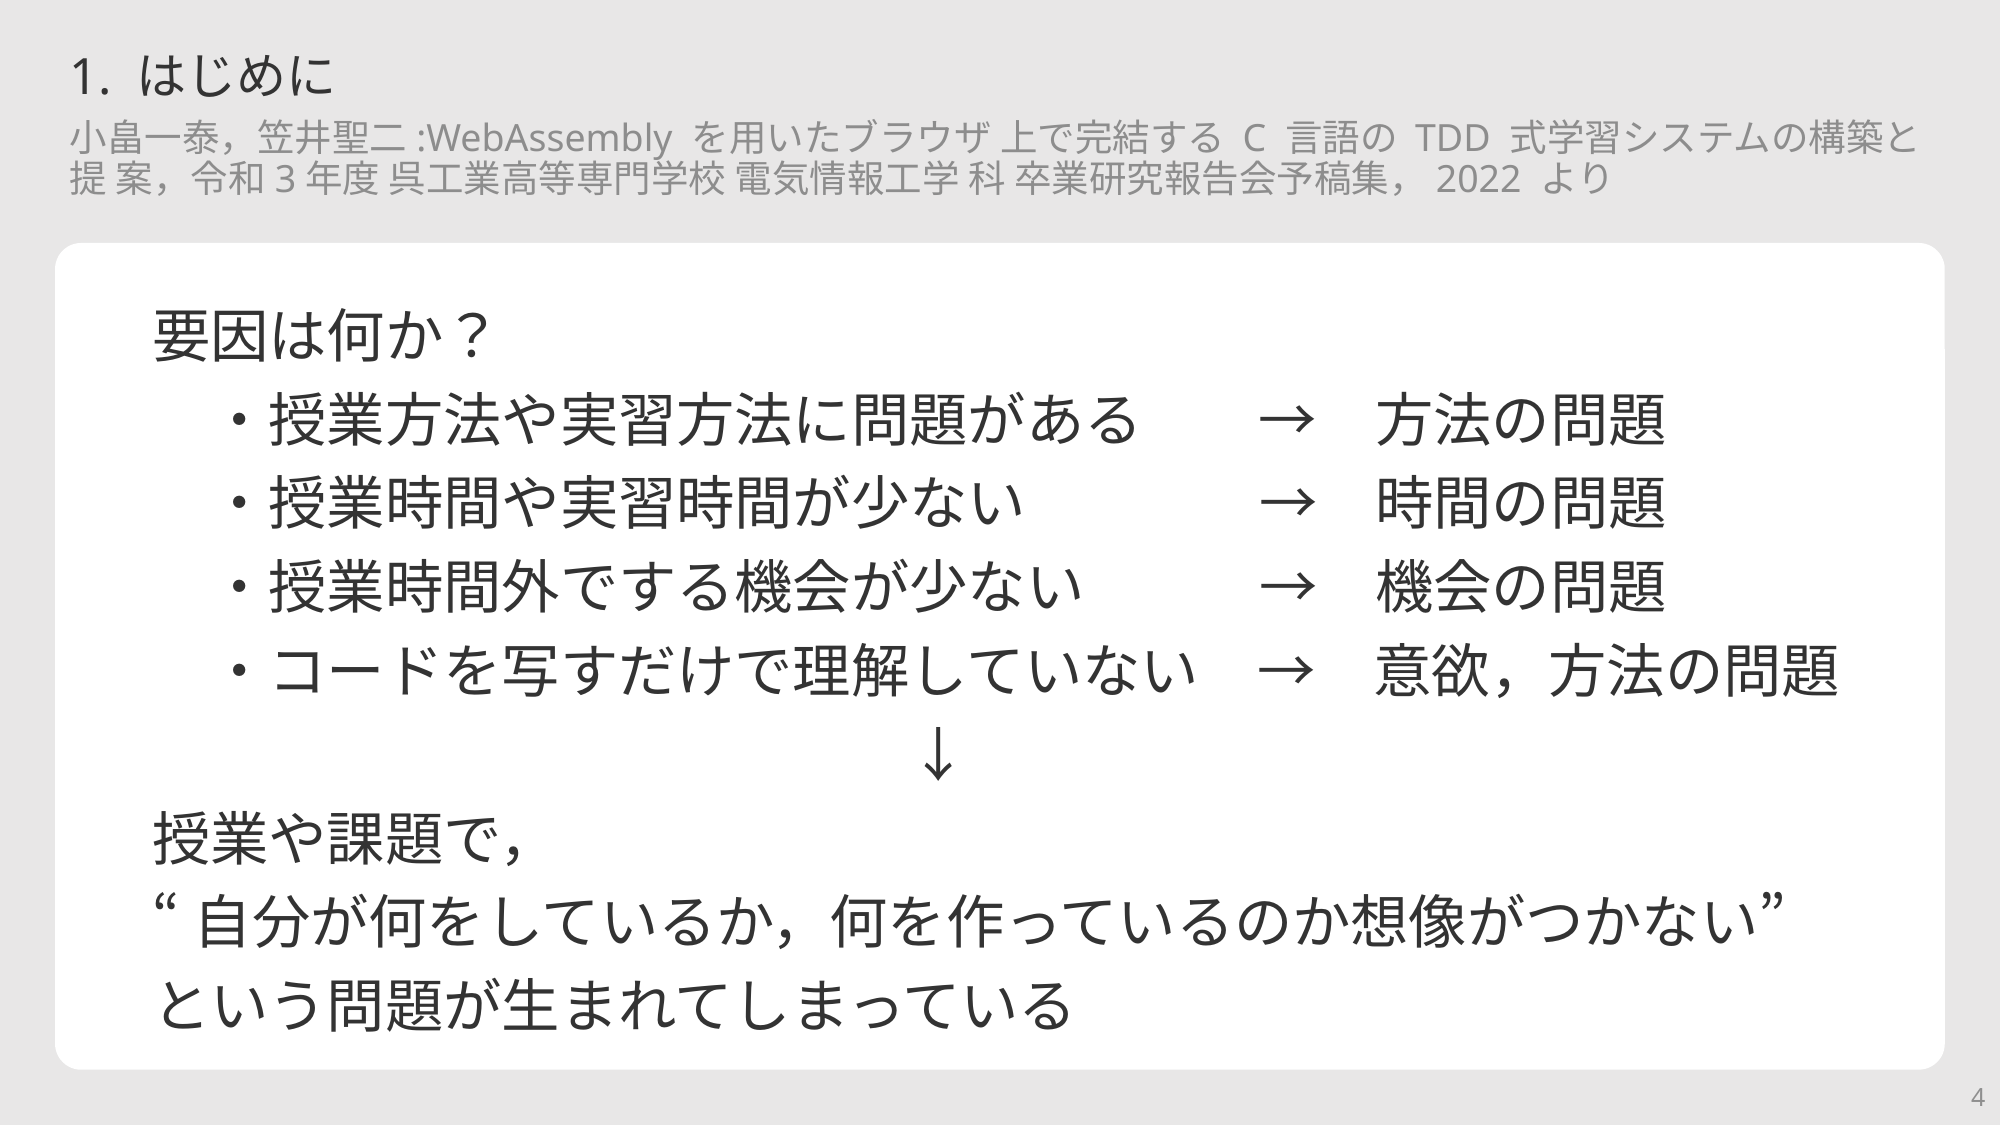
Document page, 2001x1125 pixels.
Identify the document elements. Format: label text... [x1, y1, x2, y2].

list 小畠一泰，笠井聖二:WebAssembly を用いたブラウザ 上で完結する C 言語の TDD 式学習システムの構築と提 案，令和3年度 呉工業高等専門学校 電気情報工学 科 卒業研究報告会予稿集，2022 より [55, 112, 1945, 233]
slide_number 4 [1889, 1070, 2000, 1125]
title 1. はじめに [55, 44, 1945, 102]
list 要因は何か？ ・授業方法や実習方法に問題がある → 方法の問題 ・授業時間や実習時間が少ない → 時間の問題 ・授業時間外でする機会が少ない → 機会の問題 ・コードを写すだけで理解していない → 意欲，方法の問題 ↓ 授業や課題で， “自分が何をしているか，何を作っているのか想像がつかない” という問題が生まれてしまっている [137, 299, 1863, 1014]
